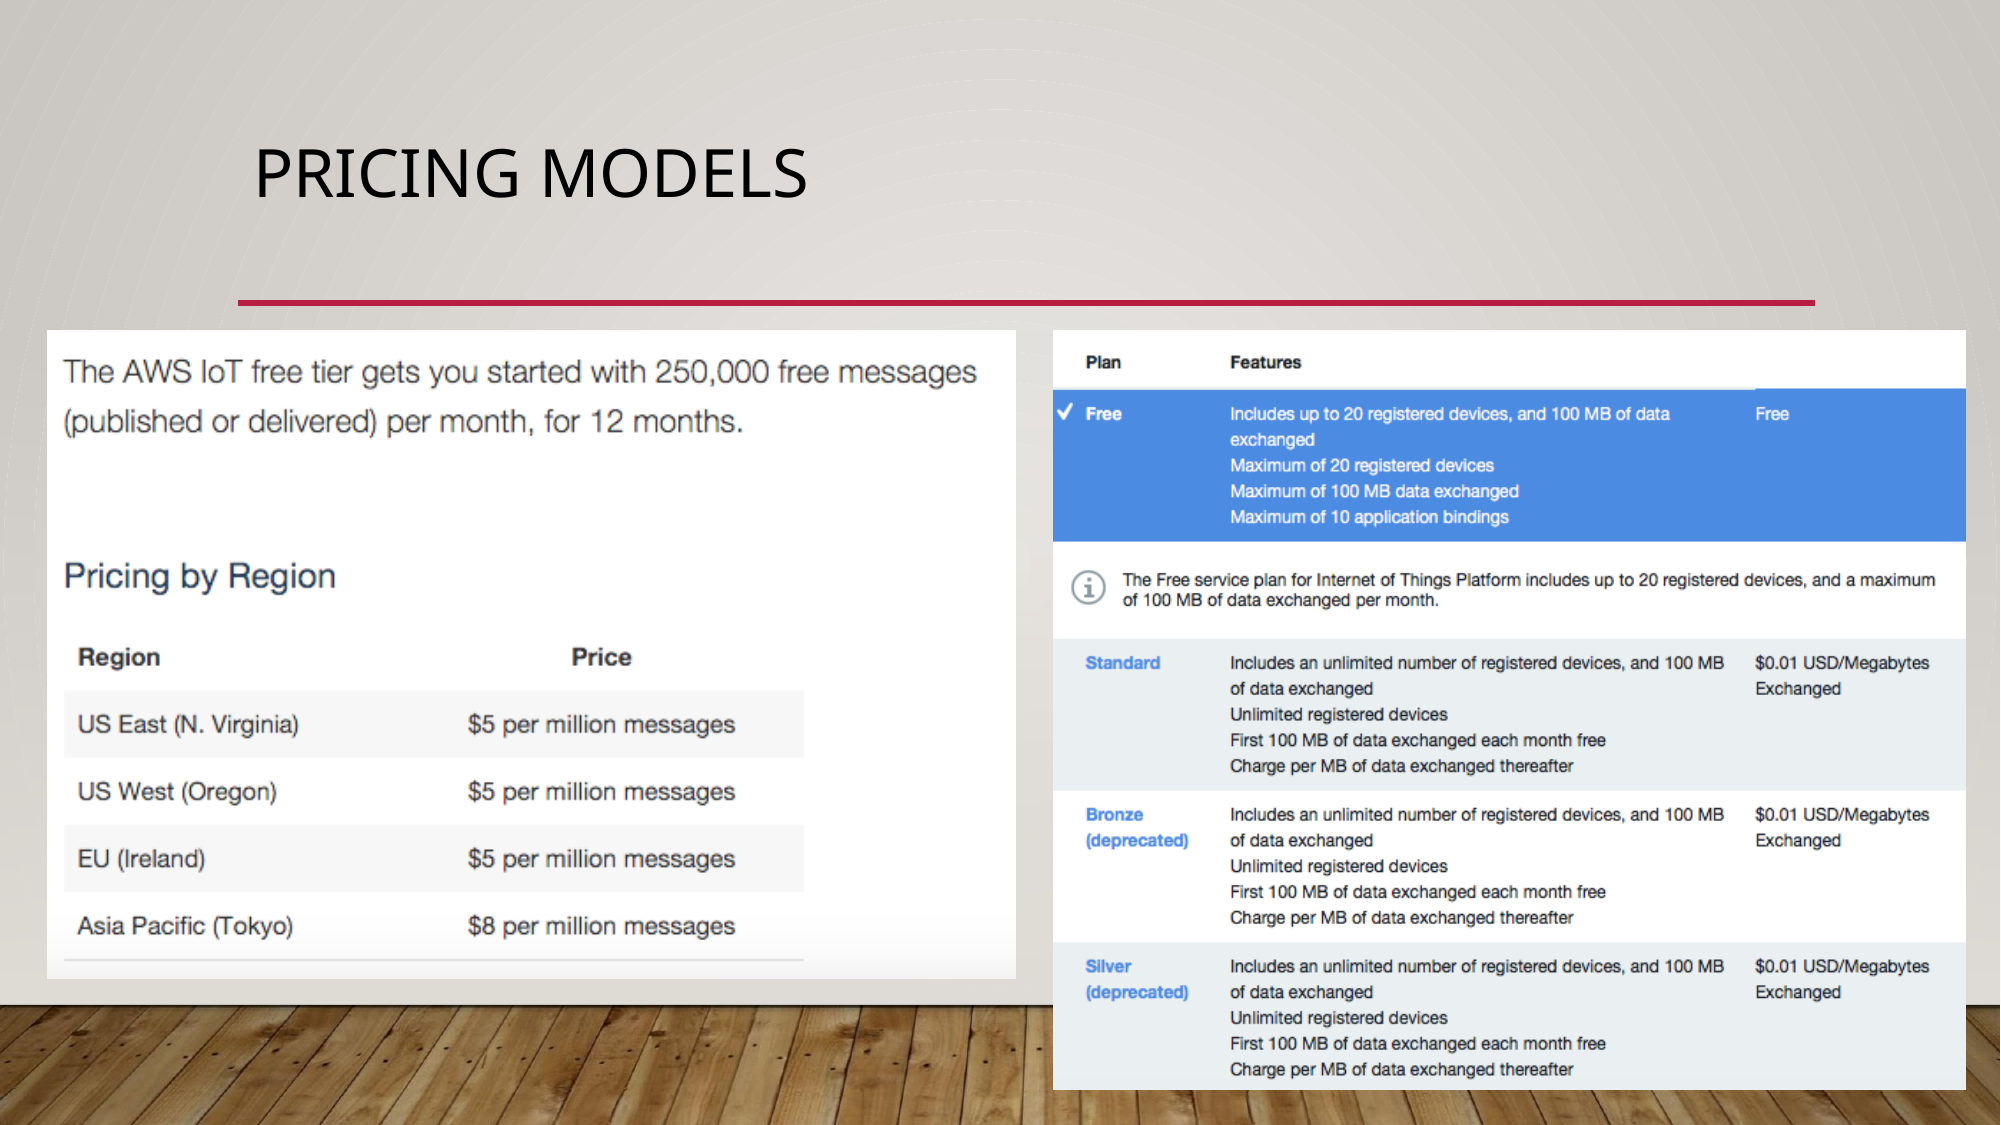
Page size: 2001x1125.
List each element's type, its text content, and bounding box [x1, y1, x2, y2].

title PRICING MODELS [238, 131, 1814, 305]
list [1053, 330, 1967, 1090]
picture [47, 330, 1017, 979]
picture [0, 1005, 2000, 1125]
